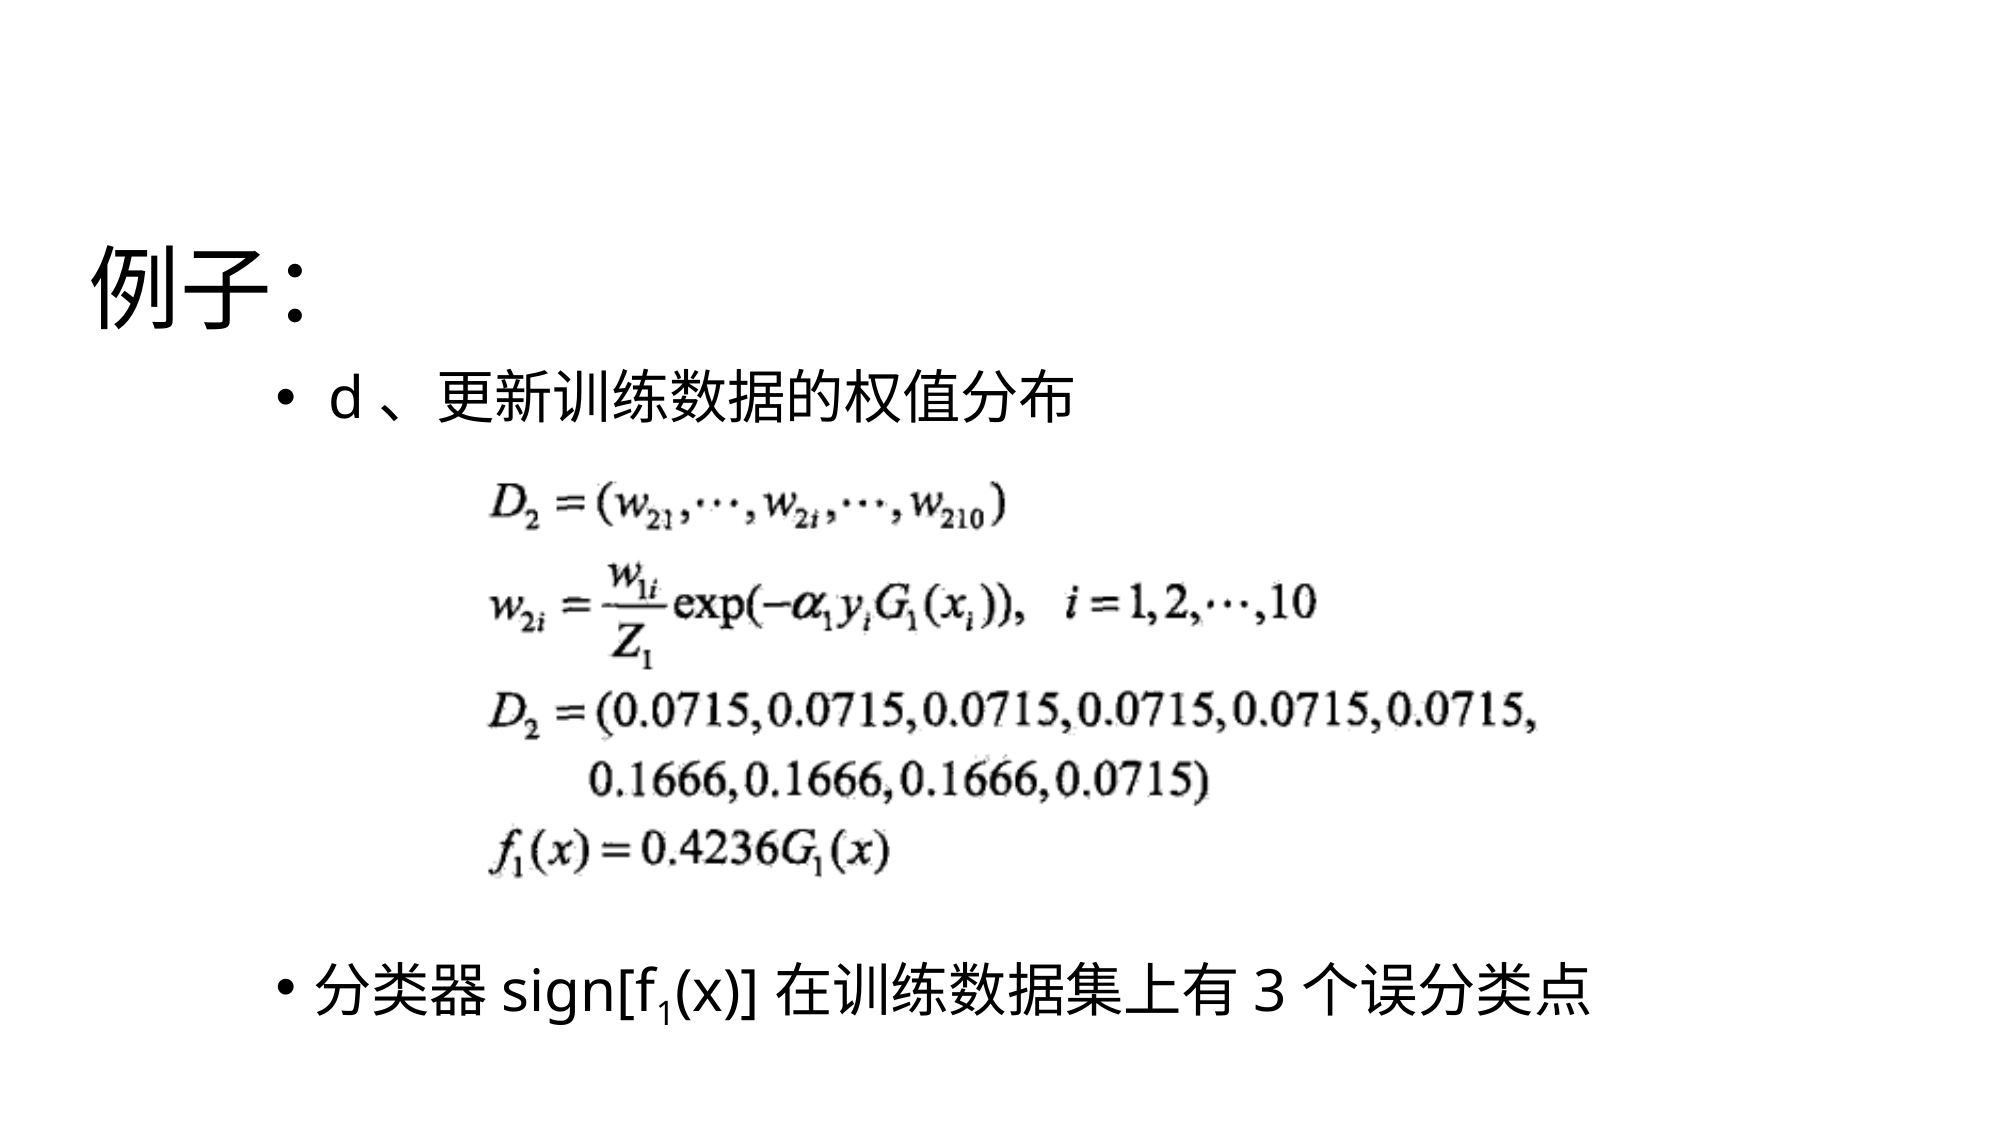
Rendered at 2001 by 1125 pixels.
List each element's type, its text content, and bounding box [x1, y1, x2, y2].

text_box 例子： [73, 183, 1799, 402]
picture [472, 467, 1547, 881]
list d、更新训练数据的权值分布 分类器sign[f1(x)]在训练数据集上有3个误分类点 [260, 402, 1643, 1059]
